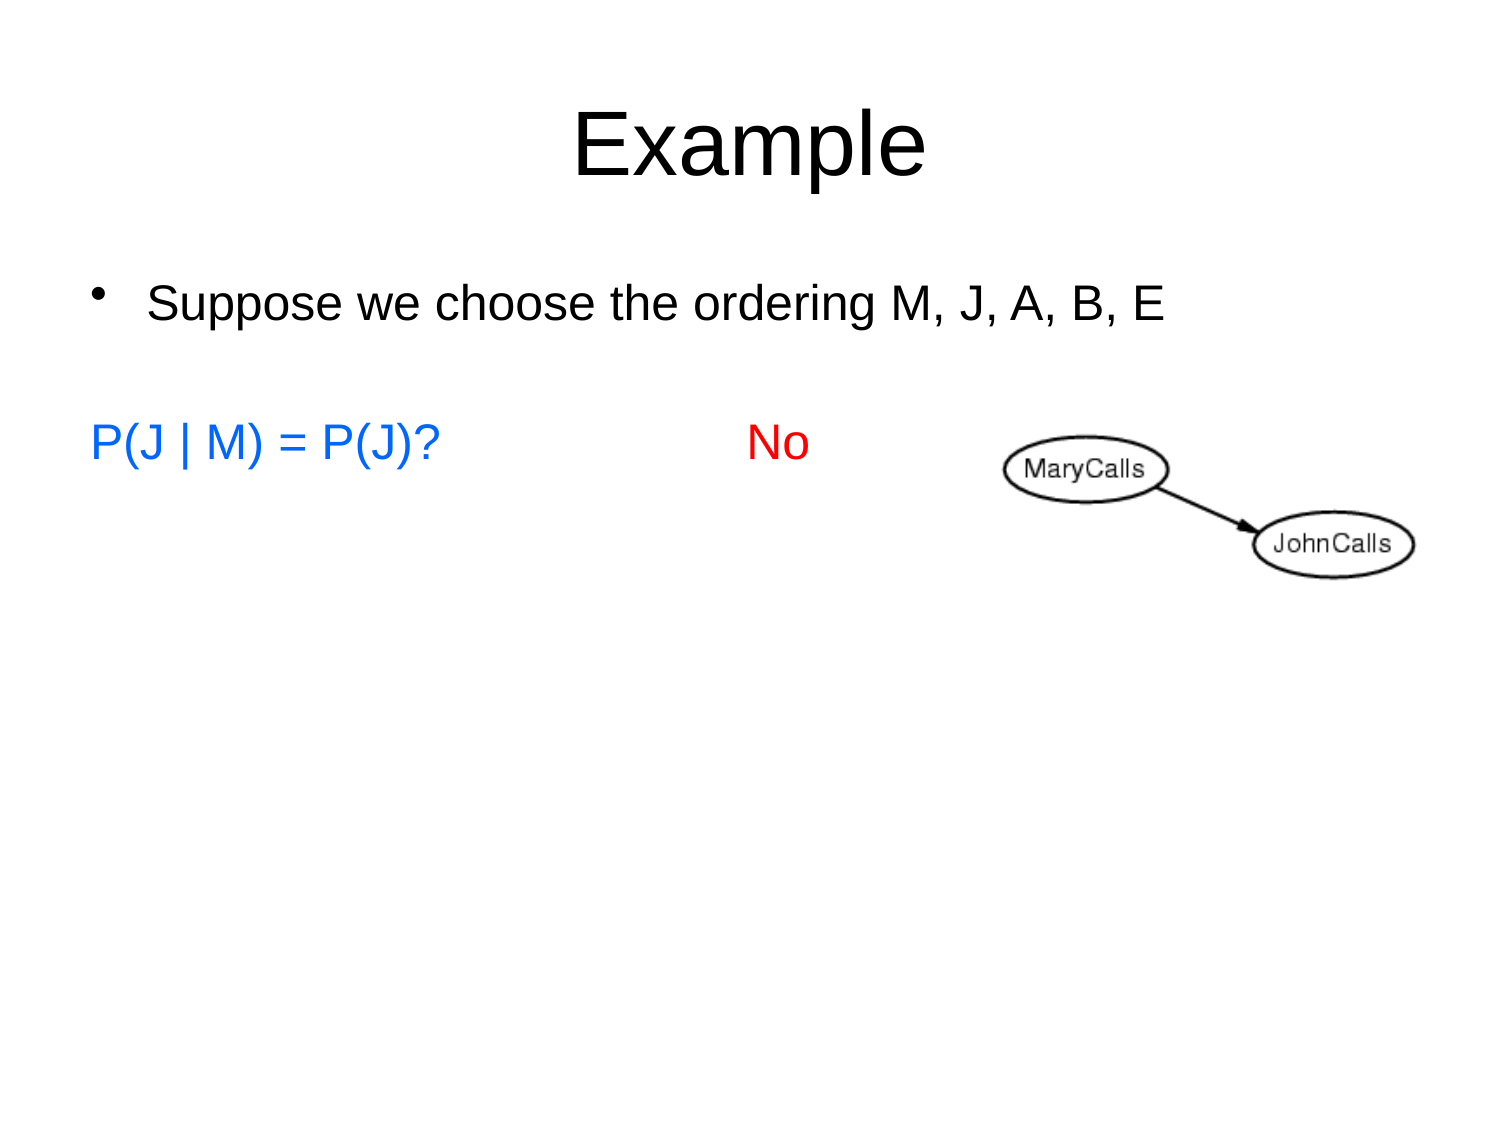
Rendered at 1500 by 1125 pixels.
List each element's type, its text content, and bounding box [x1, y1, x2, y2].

list Suppose we choose the ordering M, J, A, B, E P(J | M) = P(J)? No [74, 262, 1426, 1006]
picture [934, 424, 1497, 914]
title Example [74, 44, 1426, 233]
